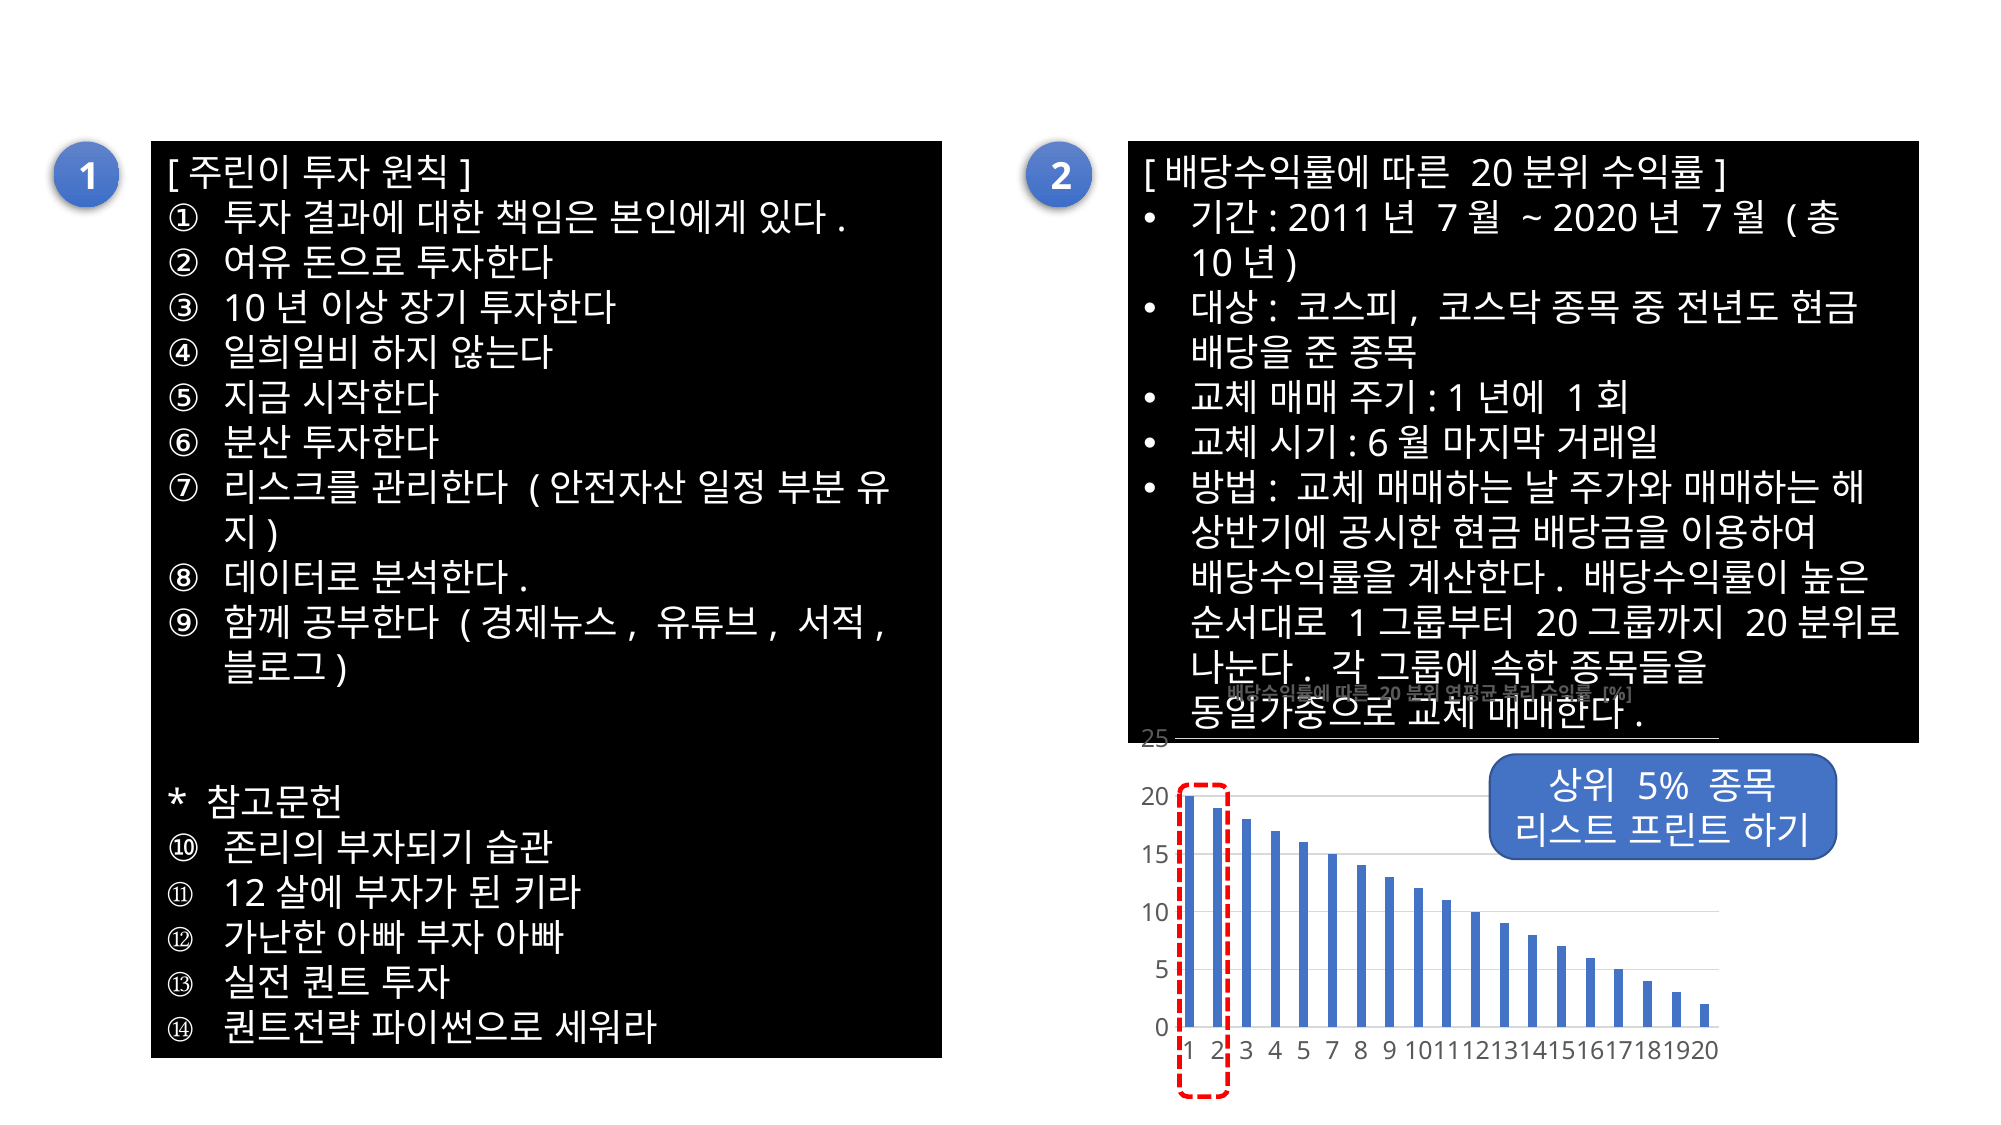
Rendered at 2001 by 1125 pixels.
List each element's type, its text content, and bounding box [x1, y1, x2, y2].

text_box 1 [53, 141, 120, 208]
text_box [주린이 투자 원칙] 투자 결과에 대한 책임은 본인에게 있다. 여유 돈으로 투자한다 10년 이상 장기 투자한다 일희일비 하지 않는다 지금 시작한다 분산 투자한다 리스크를 관리한다 (안전자산 일정 부분 유지) 데이터로 분석한다. 함께 공부한다 (경제뉴스, 유튜브, 서적, 블로그) * 참고문헌 존리의 부자되기 습관 12살에 부자가 된 키라 가난한 아빠 부자 아빠 실전 퀀트 투자 퀀트전략 파이썬으로 세워라 [151, 141, 942, 1058]
chart [1128, 657, 1732, 1076]
text_box [1178, 1076, 1229, 1098]
text_box 2 [1026, 141, 1092, 208]
text_box 상위 5% 종목 리스트 프린트 하기 [1732, 753, 1838, 861]
text_box [배당수익률에 따른 20분위 수익률] 기간: 2011년 7월 ~ 2020년 7월 (총 10년) 대상: 코스피, 코스닥 종목 중 전년도 현금 배당을 준 종목 교체 매매 주기: 1년에 1회 교체 시기: 6월 마지막 거래일 방법: 교체 매매하는 날 주가와 매매하는 해 상반기에 공시한 현금 배당금을 이용하여 배당수익률을 계산한다. 배당수익률이 높은 순서대로 1그룹부터 20그룹까지 20분위로 나눈다. 각 그룹에 속한 종목들을 동일가중으로 교체 매매한다. [1128, 141, 1919, 743]
